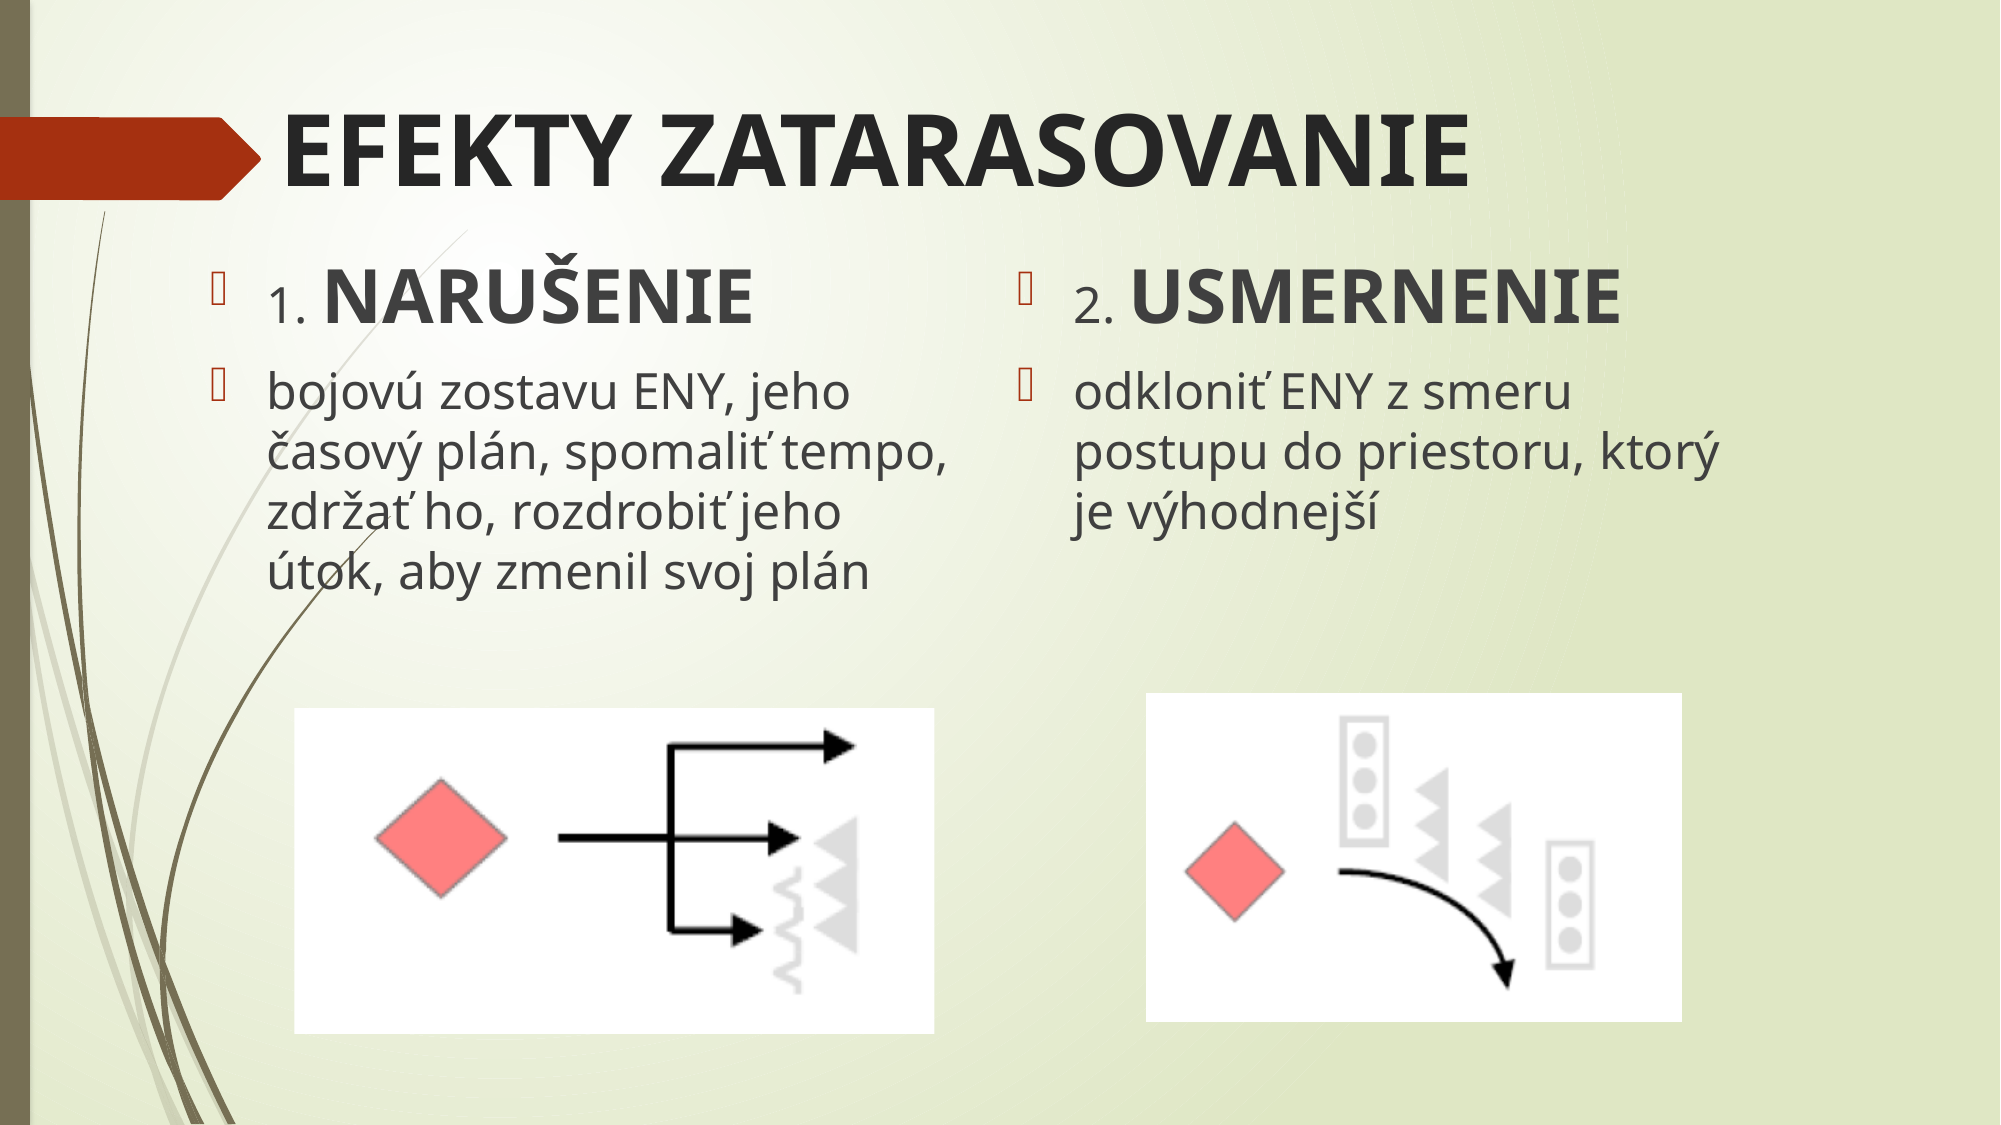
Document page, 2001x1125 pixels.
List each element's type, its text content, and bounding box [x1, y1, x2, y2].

text_box 2. USMERNENIE odkloniť ENY z smeru postupu do priestoru, ktorý je výhodnejší [1002, 241, 1789, 1069]
list 1. NARUŠENIE bojovú zostavu ENY, jeho časový plán, spomaliť tempo, zdržať ho, rozdrobiť jeho útok, aby zmenil svoj plán [195, 241, 982, 1069]
title EFEKTY ZATARASOVANIE [264, 78, 1944, 242]
picture [1145, 692, 1683, 1023]
picture [293, 707, 935, 1034]
